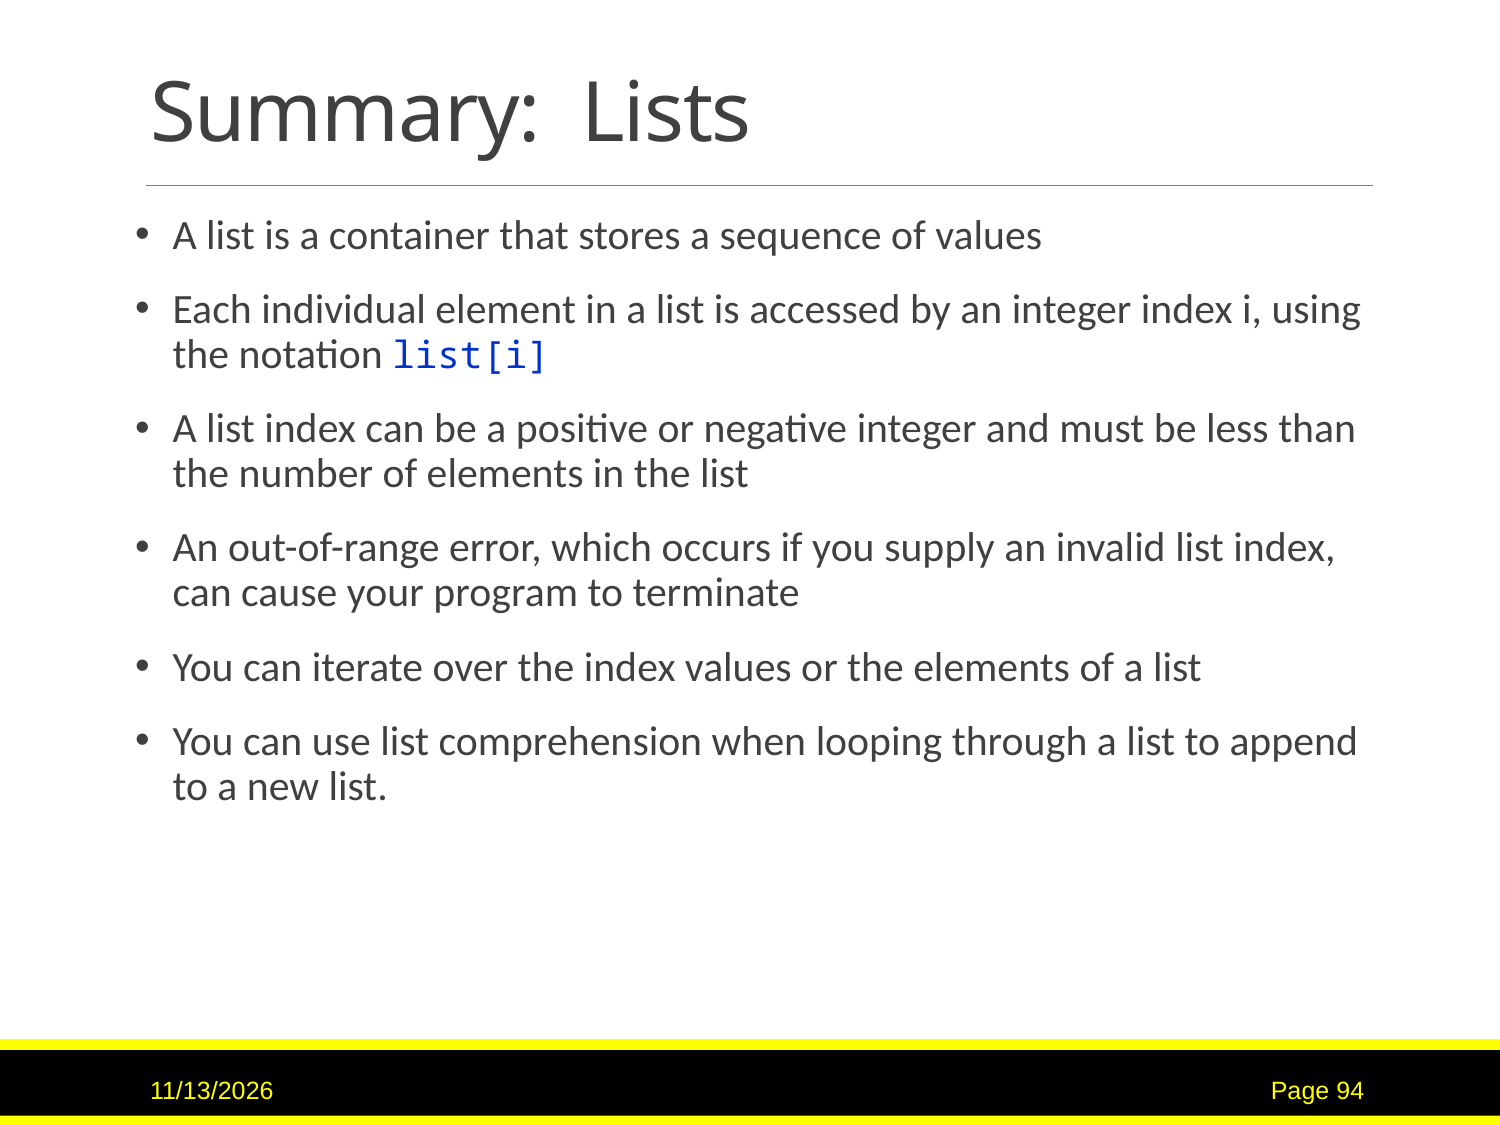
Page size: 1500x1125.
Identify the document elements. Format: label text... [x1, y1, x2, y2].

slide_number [135, 1059, 440, 1120]
slide_number Page 94 [1218, 1059, 1380, 1120]
list A list is a container that stores a sequence of values Each individual element in a list is accessed by an integer index i, using the notation list[i] A list index can be a positive or negative integer and must be less than the number of elements in the list An out-of-range error, which occurs if you supply an invalid list index, can cause your program to terminate You can iterate over the index values or the elements of a list You can use list comprehension when looping through a list to append to a new list. [135, 205, 1373, 963]
title Summary: Lists [135, 47, 1373, 167]
